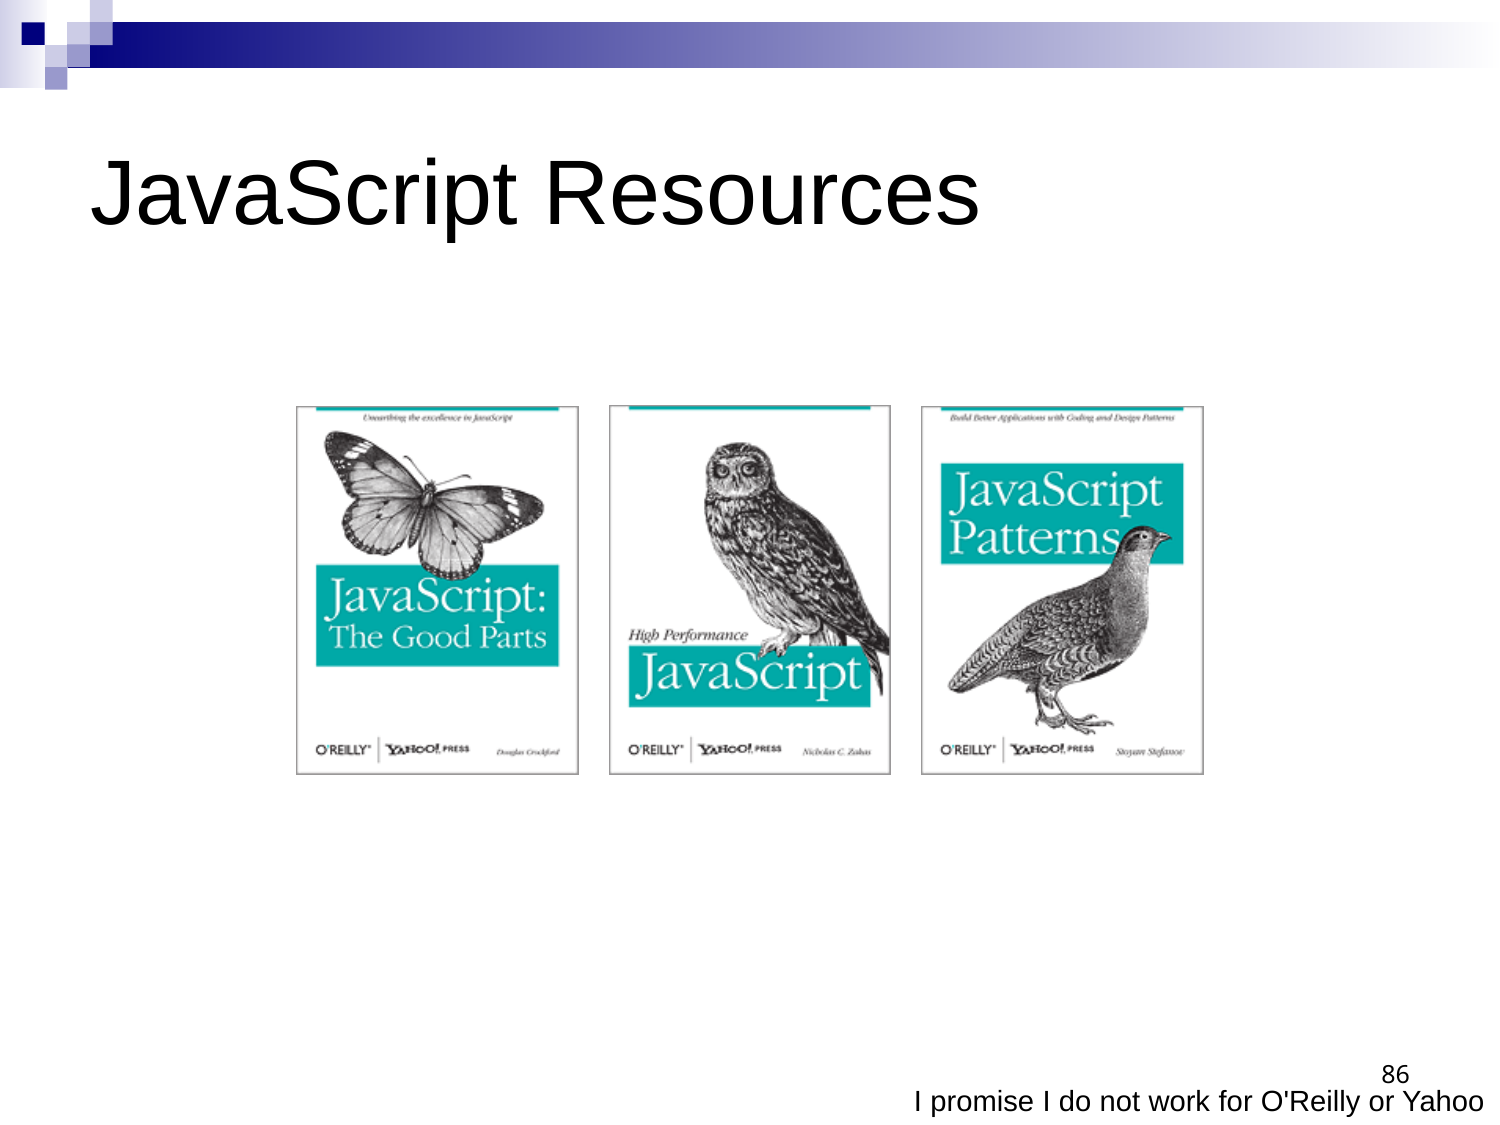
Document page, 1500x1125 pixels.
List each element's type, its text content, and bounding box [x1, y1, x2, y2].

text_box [296, 405, 1204, 776]
slide_number 86 [1074, 1024, 1426, 1101]
title JavaScript Resources [75, 75, 1425, 300]
text_box I promise I do not work for O'Reilly or Yahoo [0, 1074, 1500, 1125]
